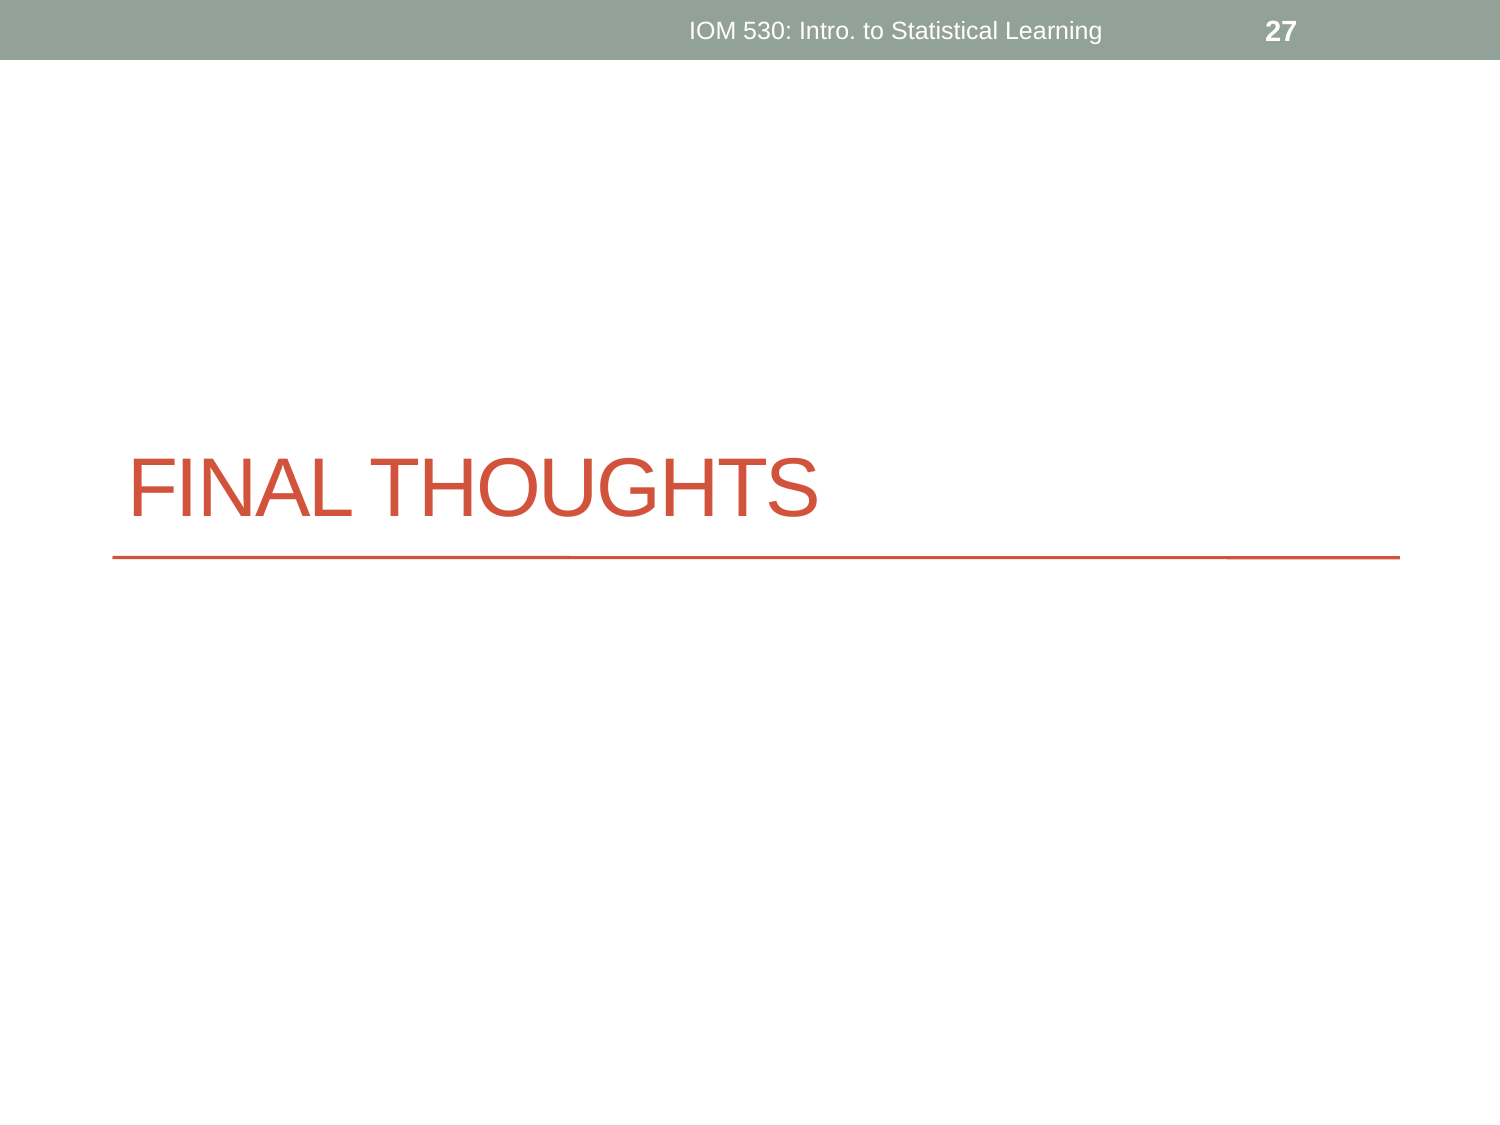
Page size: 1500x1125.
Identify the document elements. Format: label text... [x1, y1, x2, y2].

slide_number 27 [1250, 3, 1425, 57]
title Final thoughts [112, 224, 1400, 542]
footer IOM 530: Intro. to Statistical Learning [562, 3, 1238, 57]
